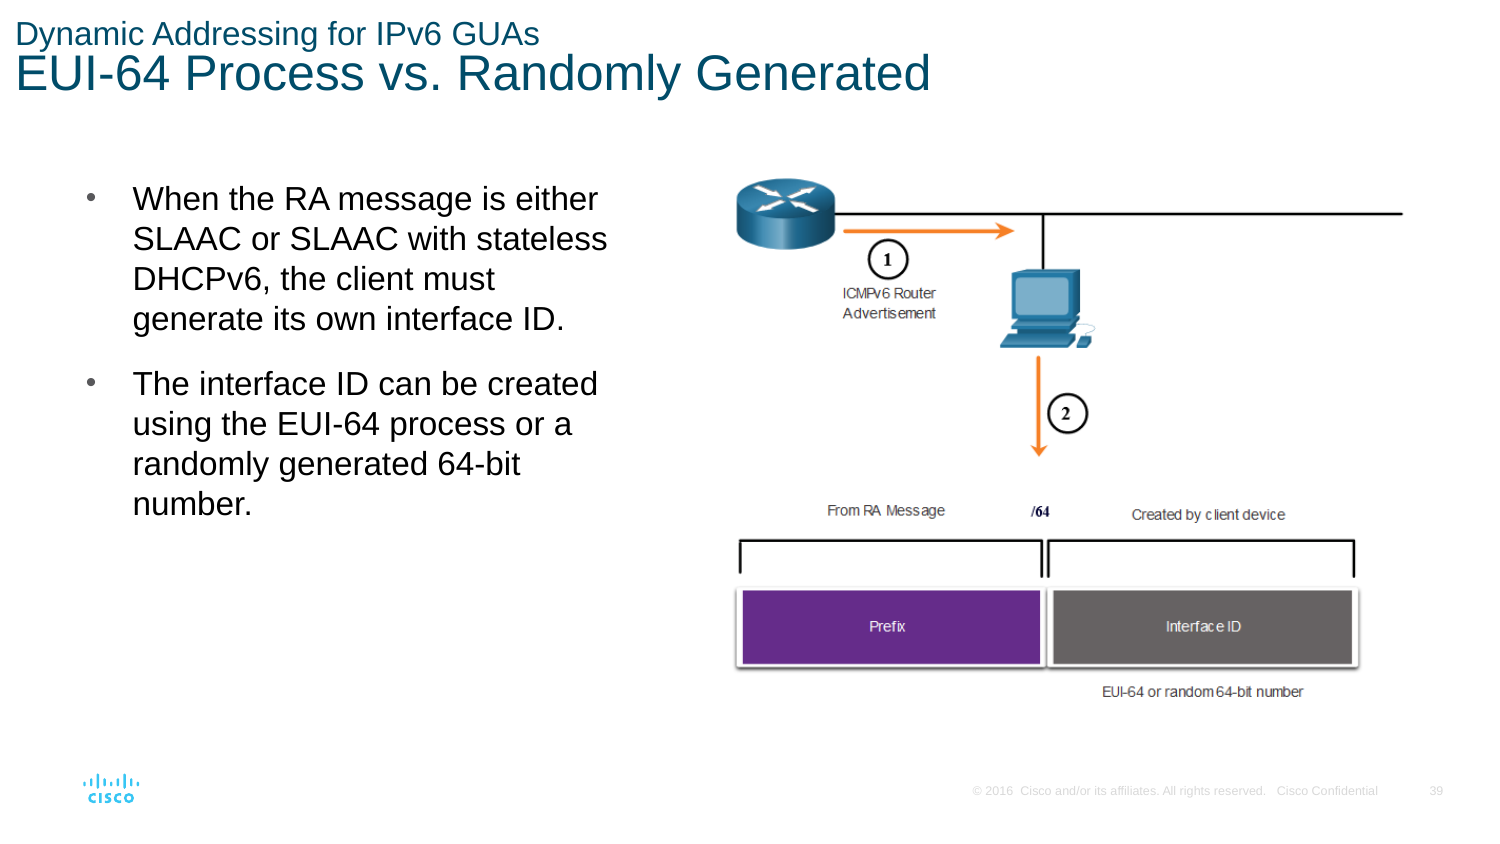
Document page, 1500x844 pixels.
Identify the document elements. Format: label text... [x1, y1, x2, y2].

picture [685, 155, 1413, 717]
list When the RA message is either SLAAC or SLAAC with stateless DHCPv6, the client must generate its own interface ID. The interface ID can be created using the EUI-64 process or a randomly generated 64-bit number. [70, 169, 640, 717]
title Dynamic Addressing for IPv6 GUAs EUI-64 Process vs. Randomly Generated [0, 0, 1369, 121]
